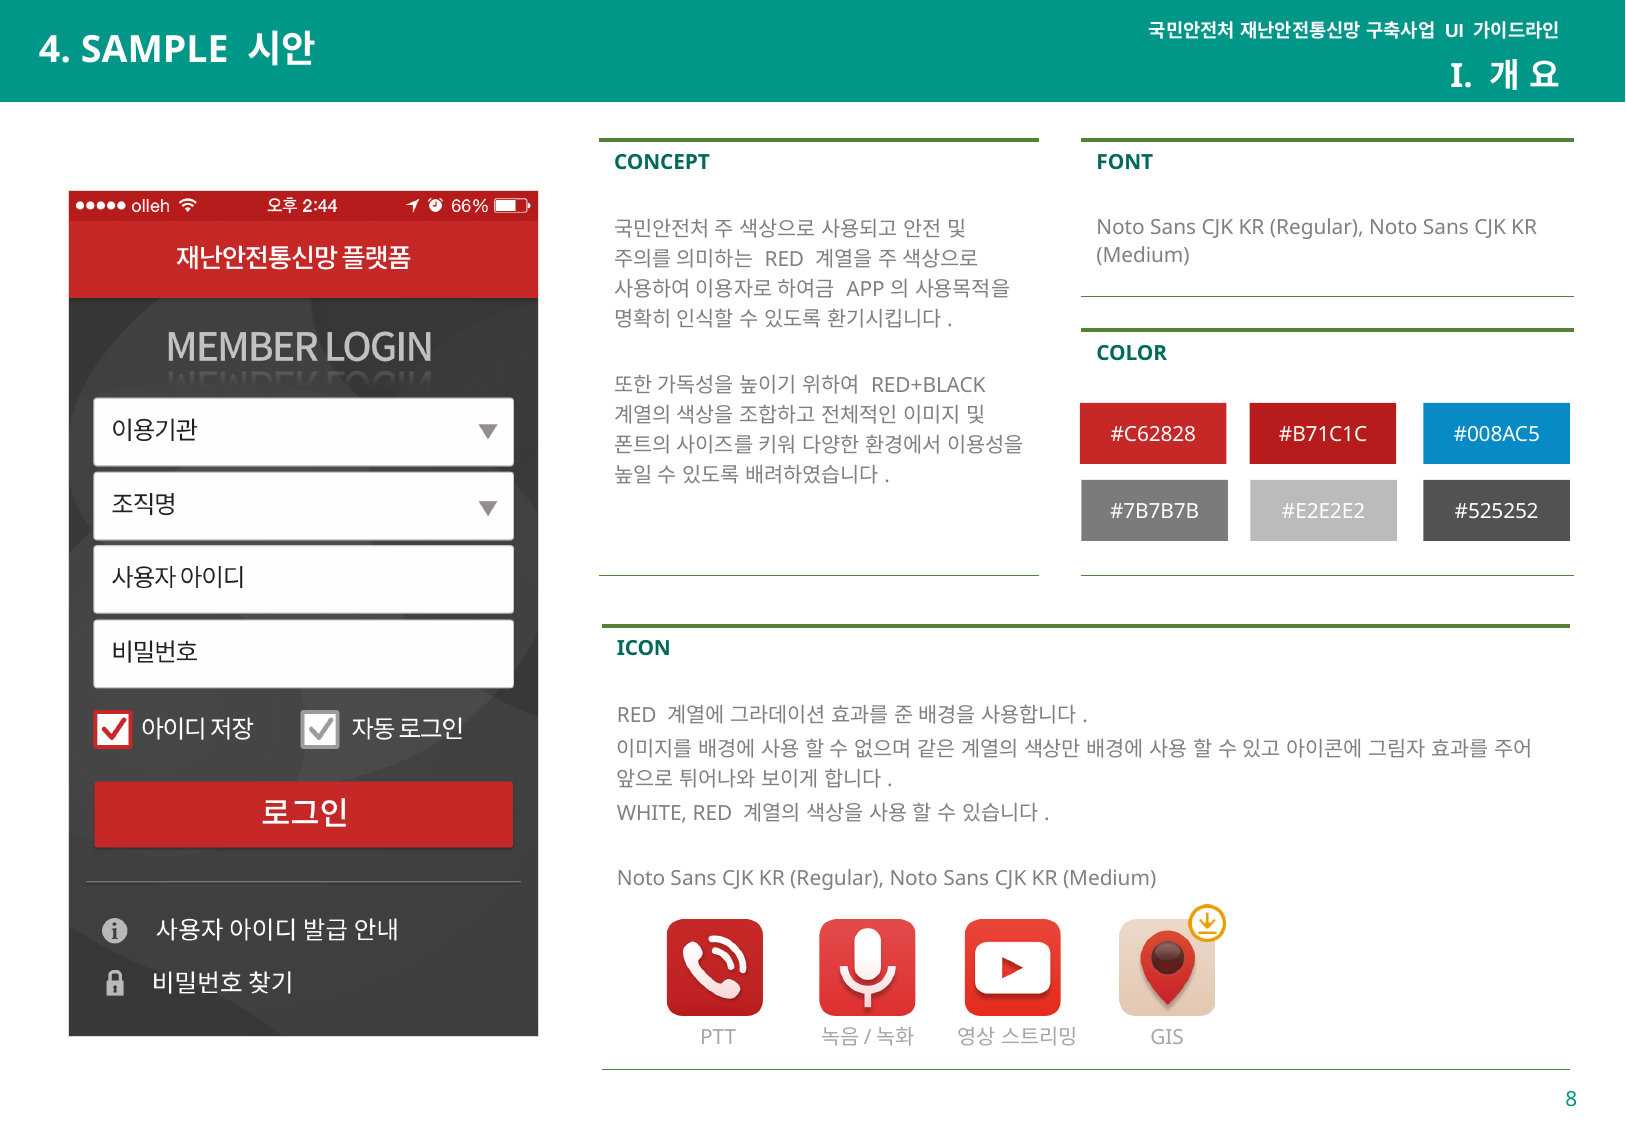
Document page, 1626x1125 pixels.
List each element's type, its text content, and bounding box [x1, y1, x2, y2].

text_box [771, 919, 921, 1057]
table_header CONCEPT 국민안전처 주 색상으로 사용되고 안전 및 주의를 의미하는 RED 계열을 주 색상으로 사용하여 이용자로 하여금 APP의 사용목적을 명확히 인식할 수 있도록 환기시킵니다. 또한 가독성을 높이기 위하여 RED+BLACK 계열의 색상을 조합하고 전체적인 이미지 및 폰트의 사이즈를 키워 다양한 환경에서 이용성을 높일 수 있도록 배려하였습니다. [599, 142, 1039, 575]
text_box 4. SAMPLE 시안 [24, 17, 1054, 78]
text_box #525252 [1422, 479, 1571, 542]
slide_number 8 [1226, 1076, 1593, 1124]
text_box #7B7B7B [1080, 479, 1229, 542]
text_box #008AC5 [1422, 402, 1571, 465]
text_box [1070, 919, 1264, 1057]
table_header COLOR [1081, 332, 1574, 575]
text_box #E2E2E2 [1249, 479, 1398, 542]
picture [1188, 904, 1226, 942]
table_header FONT Noto Sans CJK KR (Regular), Noto Sans CJK KR (Medium) [1081, 142, 1574, 296]
text_box #B71C1C [1249, 402, 1397, 465]
picture [68, 190, 539, 1037]
table_header ICON RED 계열에 그라데이션 효과를 준 배경을 사용합니다. 이미지를 배경에 사용 할 수 없으며 같은 계열의 색상만 배경에 사용 할 수 있고 아이콘에 그림자 효과를 주어 앞으로 튀어나와 보이게 합니다. WHITE, RED 계열의 색상을 사용 할 수 있습니다. Noto Sans CJK KR (Regular), Noto Sans CJK KR (Medium) [602, 628, 1570, 1069]
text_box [622, 919, 771, 1057]
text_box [921, 919, 1070, 1057]
text_box #C62828 [1079, 402, 1227, 465]
text_box I. 개 요 [777, 27, 1575, 102]
picture [0, 0, 1625, 102]
